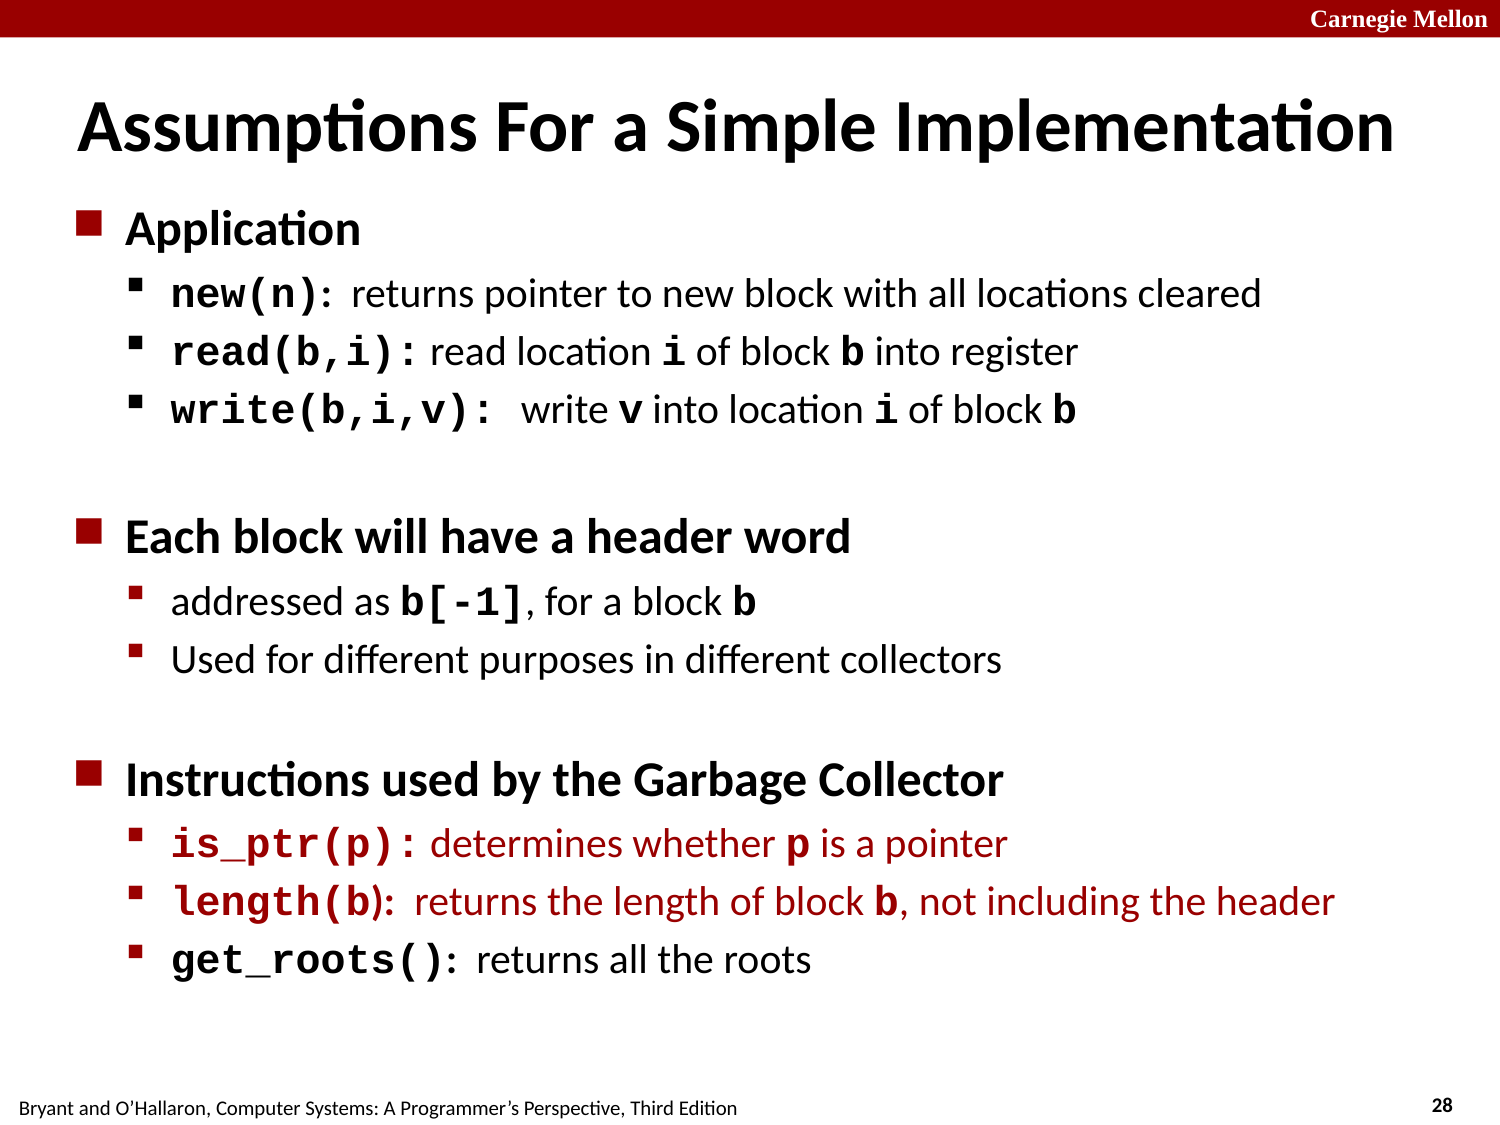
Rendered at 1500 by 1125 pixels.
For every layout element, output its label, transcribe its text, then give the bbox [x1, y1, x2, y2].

list Application new(n): returns pointer to new block with all locations cleared read(b,i): read location i of block b into register write(b,i,v): write v into location i of block b Each block will have a header word addressed as b[-1], for a block b Used for different purposes in different collectors Instructions used by the Garbage Collector is_ptr(p): determines whether p is a pointer length(b): returns the length of block b, not including the header get_roots(): returns all the roots [62, 192, 1491, 1076]
title Assumptions For a Simple Implementation [62, 80, 1451, 176]
